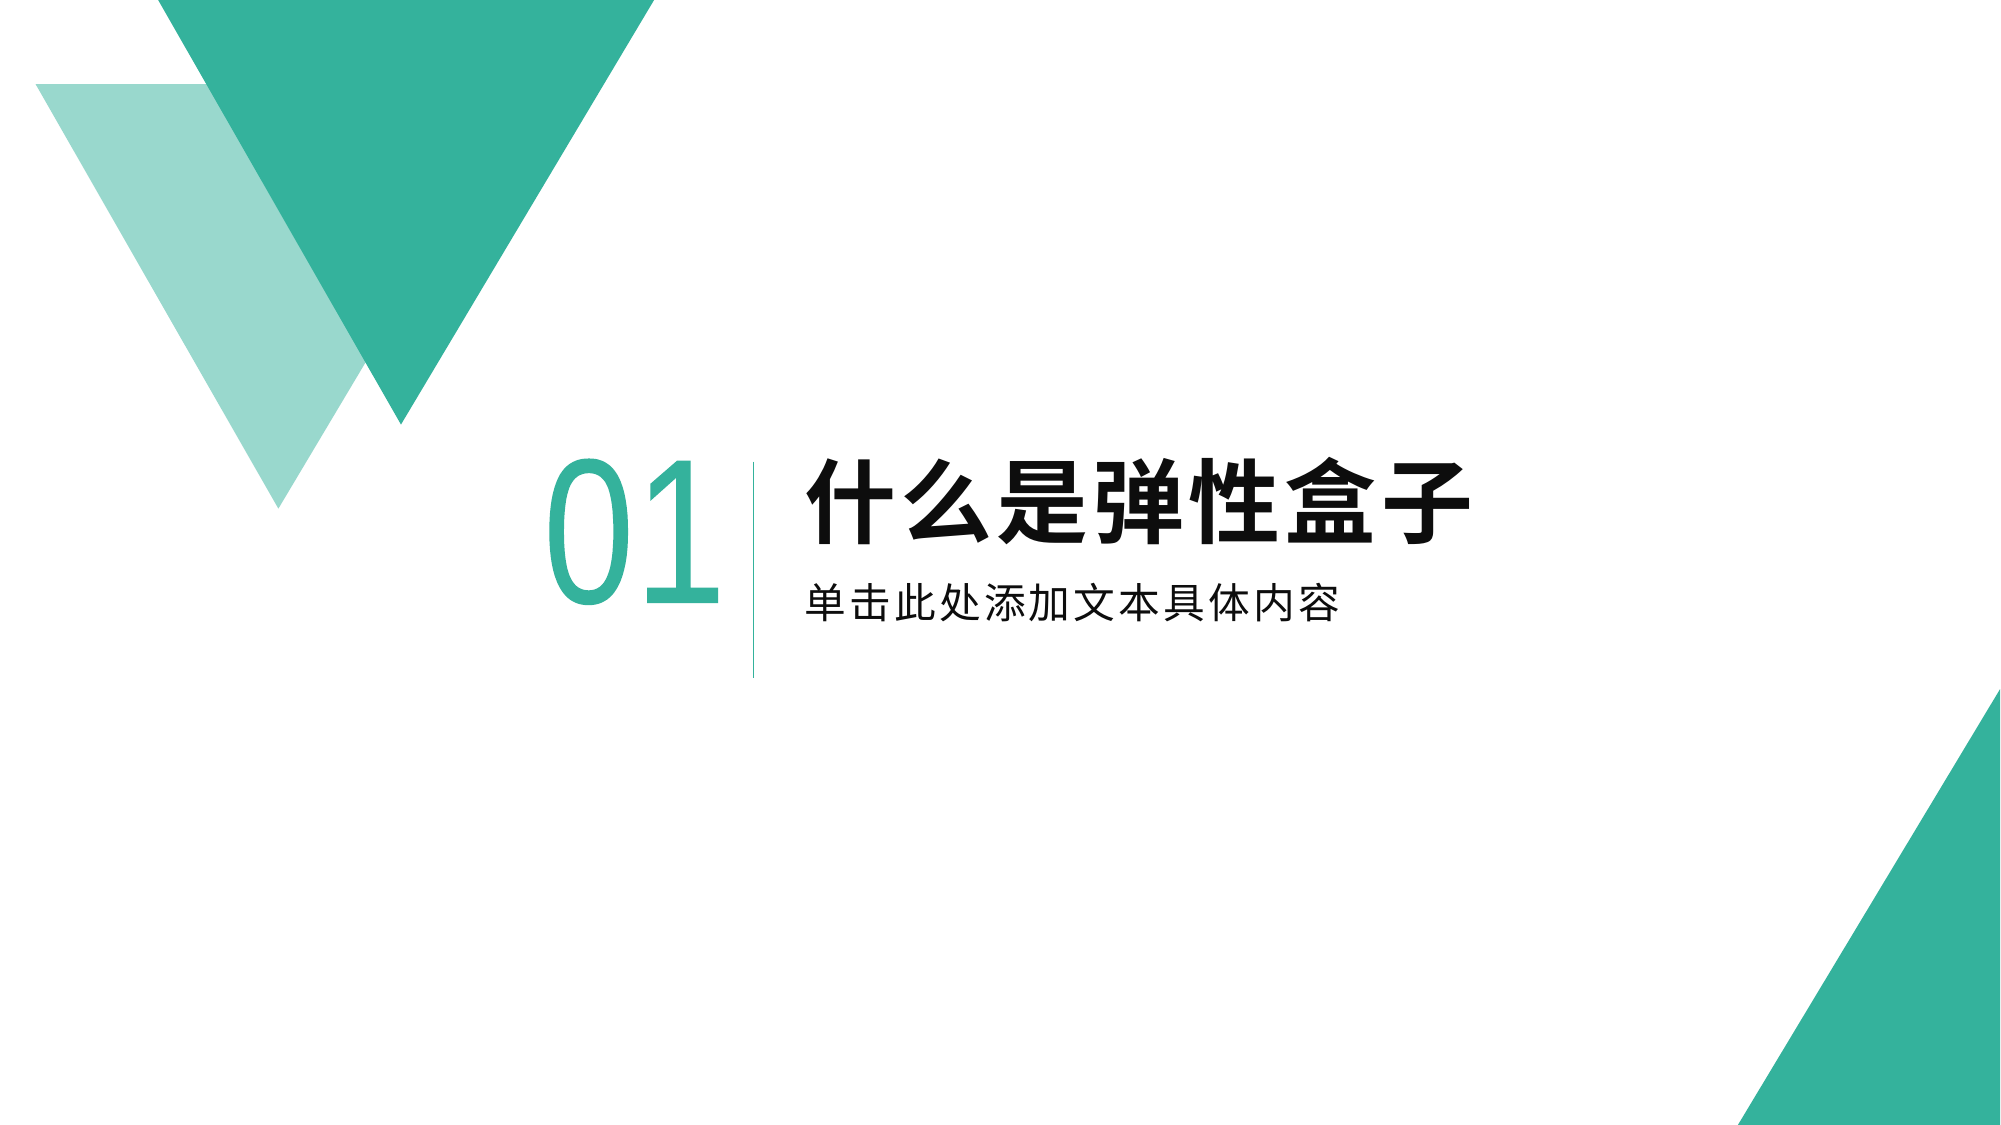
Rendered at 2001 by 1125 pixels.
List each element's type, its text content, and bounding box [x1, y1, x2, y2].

list 单击此处添加文本具体内容 [787, 577, 1677, 744]
title 什么是弹性盒子 [787, 422, 1677, 570]
